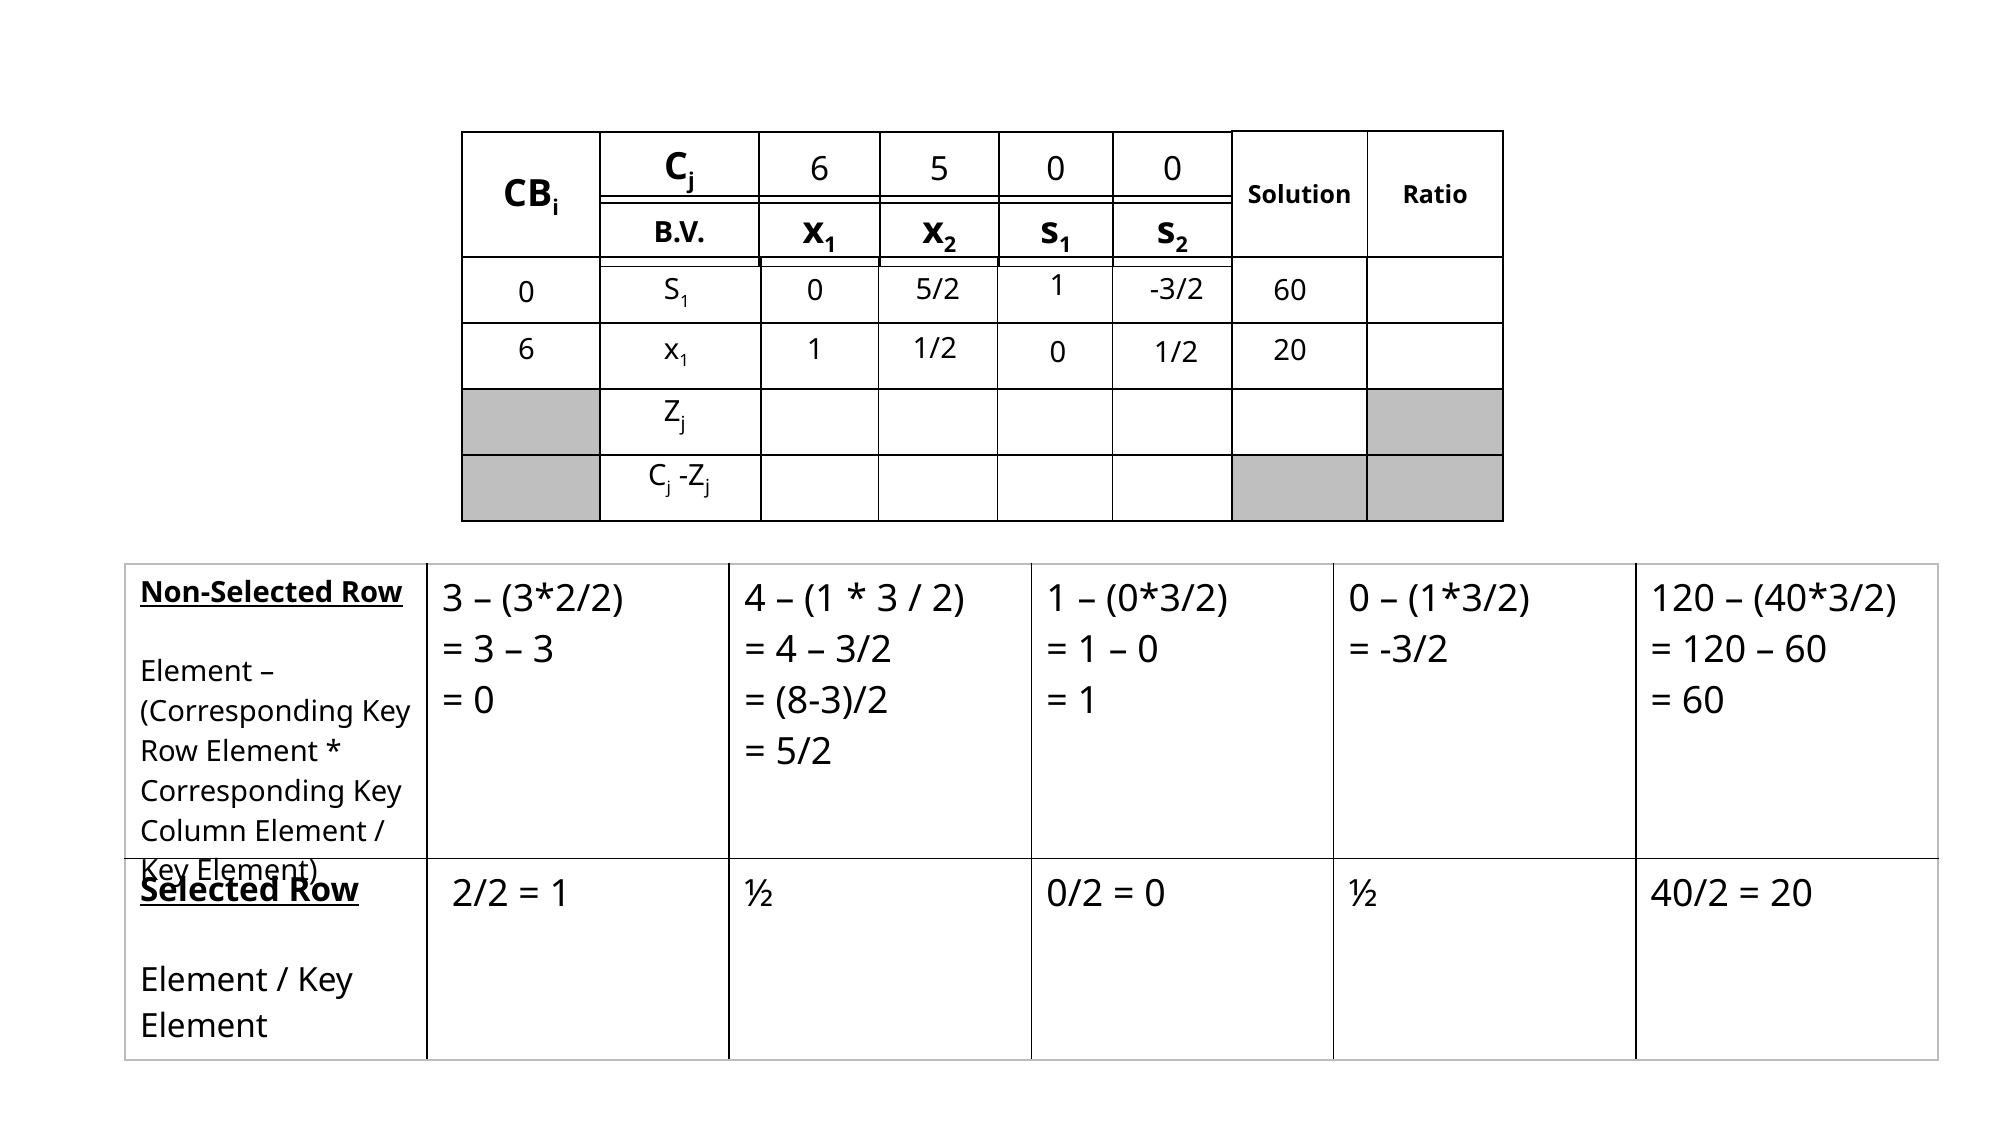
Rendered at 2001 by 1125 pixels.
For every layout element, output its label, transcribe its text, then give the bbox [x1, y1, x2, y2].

table_cell [762, 324, 878, 388]
table_header B.V. [601, 204, 758, 256]
table_cell 2/2 = 1 [428, 859, 728, 1059]
table_header Non-Selected Row Element – (Corresponding Key Row Element * Corresponding Key Column Element / Key Element) [126, 565, 426, 858]
table_cell [463, 456, 599, 520]
table_header Cj [601, 133, 758, 202]
table_header 3 – (3*2/2) = 3 – 3 = 0 [428, 565, 728, 858]
table_header [1113, 258, 1231, 322]
table_cell [1113, 390, 1231, 454]
text_box 1 [792, 323, 867, 373]
table_cell [879, 324, 997, 388]
text_box 5/2 [900, 262, 975, 313]
table_cell [1233, 324, 1366, 388]
table_header [1368, 258, 1502, 322]
table_header s1 [1000, 204, 1112, 256]
text_box 0 [503, 265, 559, 316]
table_header [998, 258, 1112, 322]
text_box S1 [649, 263, 724, 318]
table_header 6 [760, 133, 879, 202]
table_cell [762, 390, 878, 454]
text_box 1/2 [897, 322, 973, 373]
text_box 6 [503, 322, 559, 373]
text_box 0 [1034, 325, 1091, 376]
table_header [762, 258, 878, 322]
table_header s2 [1114, 204, 1231, 256]
text_box 60 [1258, 264, 1350, 314]
table_cell ½ [730, 859, 1031, 1059]
table_header 120 – (40*3/2) = 120 – 60 = 60 [1637, 565, 1937, 858]
table_cell [879, 456, 997, 520]
text_box Zj [649, 381, 724, 442]
table_cell [1113, 456, 1231, 520]
table_cell [1368, 456, 1502, 520]
table_cell [601, 324, 760, 388]
table_header [879, 258, 997, 322]
table_header [1233, 258, 1366, 322]
table_header 1 – (0*3/2) = 1 – 0 = 1 [1032, 565, 1333, 858]
table_header CBi [463, 133, 599, 256]
table_header Solution [1233, 132, 1367, 256]
table_header 4 – (1 * 3 / 2) = 4 – 3/2 = (8-3)/2 = 5/2 [730, 565, 1031, 858]
table_header 0 [1000, 133, 1112, 202]
text_box 20 [1258, 323, 1350, 374]
table_cell Selected Row Element / Key Element [126, 859, 426, 1059]
text_box x1 [649, 322, 724, 378]
table_cell [998, 390, 1112, 454]
table_header 0 – (1*3/2) = -3/2 [1334, 565, 1635, 858]
table_cell [1368, 390, 1502, 454]
text_box 0 [792, 263, 848, 314]
table_header 5 [881, 133, 998, 202]
table_cell [998, 324, 1112, 388]
table_cell [463, 390, 599, 454]
table_cell [1113, 324, 1231, 388]
table_cell [1233, 456, 1366, 520]
table_cell 40/2 = 20 [1637, 859, 1937, 1059]
table_cell [601, 456, 760, 520]
table_header x2 [881, 204, 998, 256]
table_cell 0/2 = 0 [1032, 859, 1333, 1059]
text_box 1 [1034, 259, 1109, 309]
table_cell [879, 390, 997, 454]
table_header [463, 258, 599, 322]
table_header [601, 258, 760, 322]
text_box 1/2 [1139, 326, 1214, 376]
table_cell [463, 324, 599, 388]
table_cell [998, 456, 1112, 520]
table_cell [762, 456, 878, 520]
table_cell [1233, 390, 1366, 454]
table_header 0 [1114, 133, 1231, 202]
text_box -3/2 [1135, 262, 1226, 313]
table_header Ratio [1368, 132, 1502, 256]
table_cell [1368, 324, 1502, 388]
table_header x1 [760, 204, 879, 256]
table_cell ½ [1334, 859, 1635, 1059]
text_box Cj -Zj [633, 445, 731, 506]
table_cell [601, 390, 760, 454]
